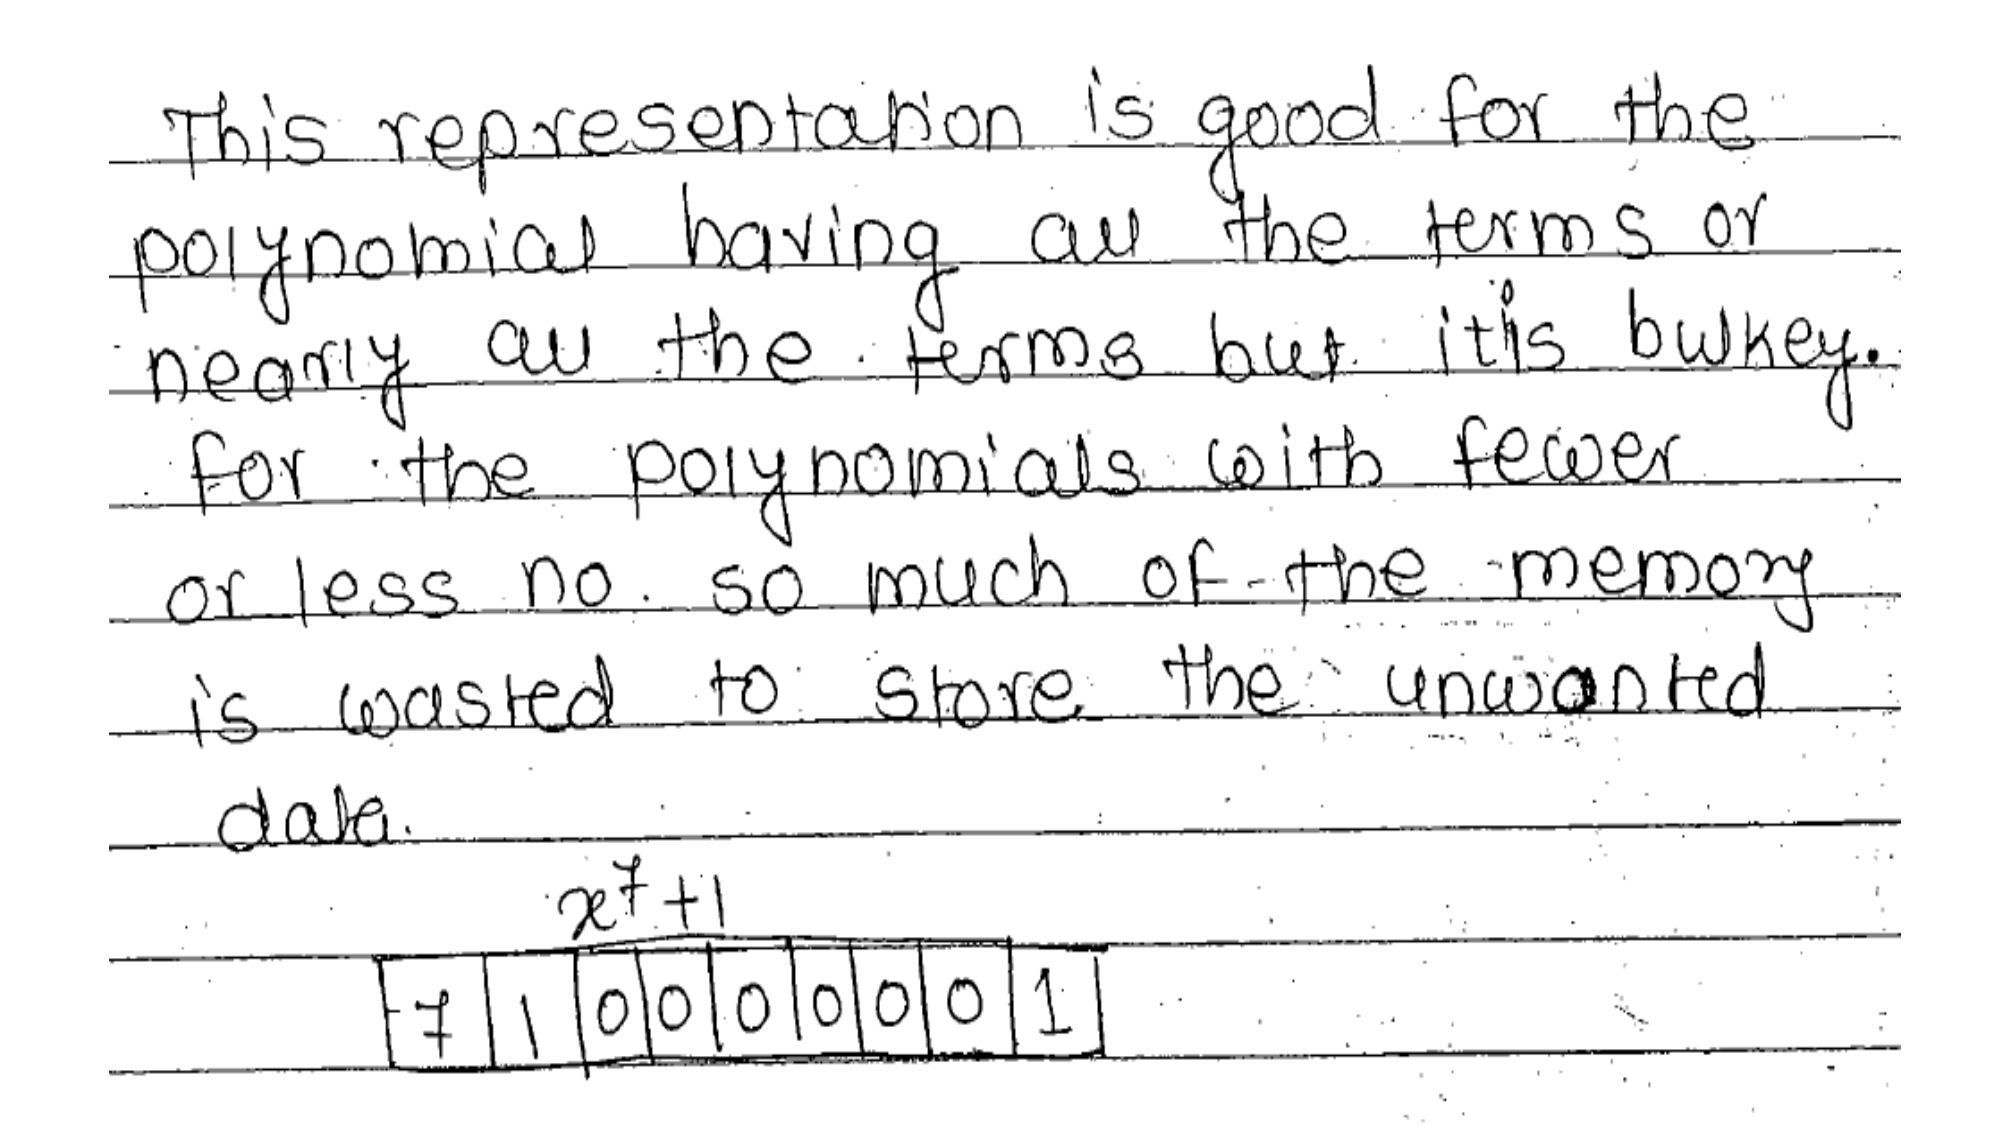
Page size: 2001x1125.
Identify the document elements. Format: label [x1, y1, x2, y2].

picture [109, 64, 1901, 1125]
